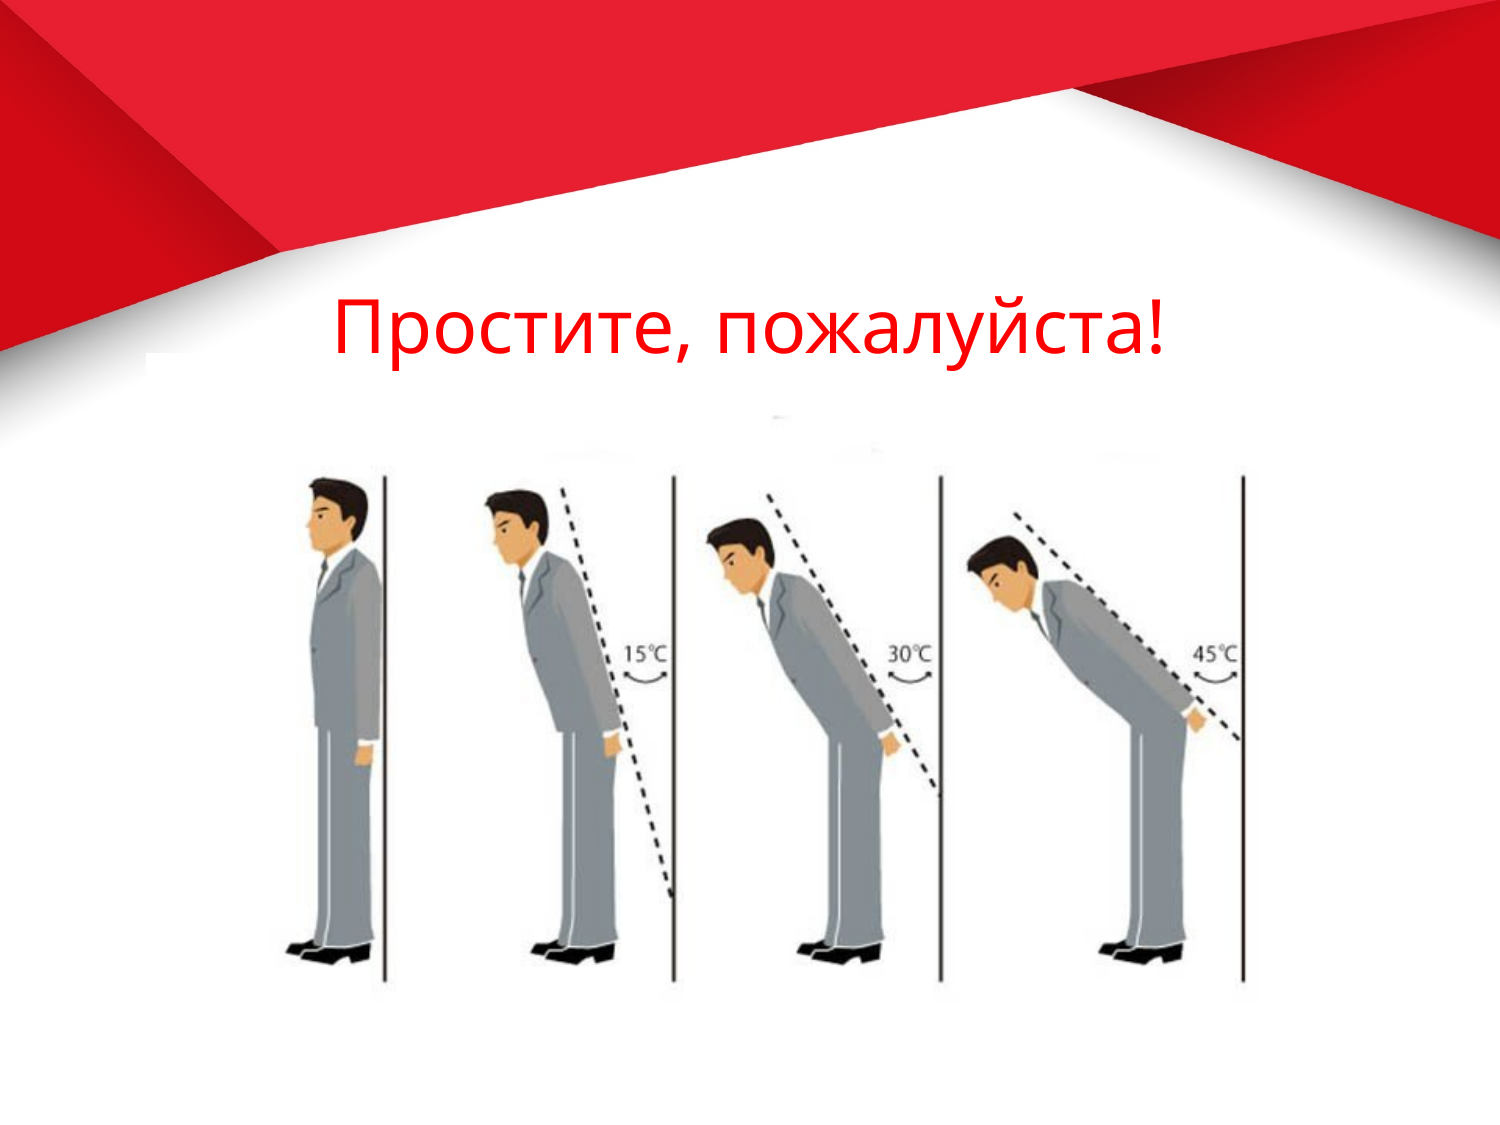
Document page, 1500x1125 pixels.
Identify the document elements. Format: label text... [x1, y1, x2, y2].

picture [0, 0, 1500, 1125]
text_box Простите, пожалуйста! [316, 271, 1346, 353]
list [146, 353, 1397, 1043]
